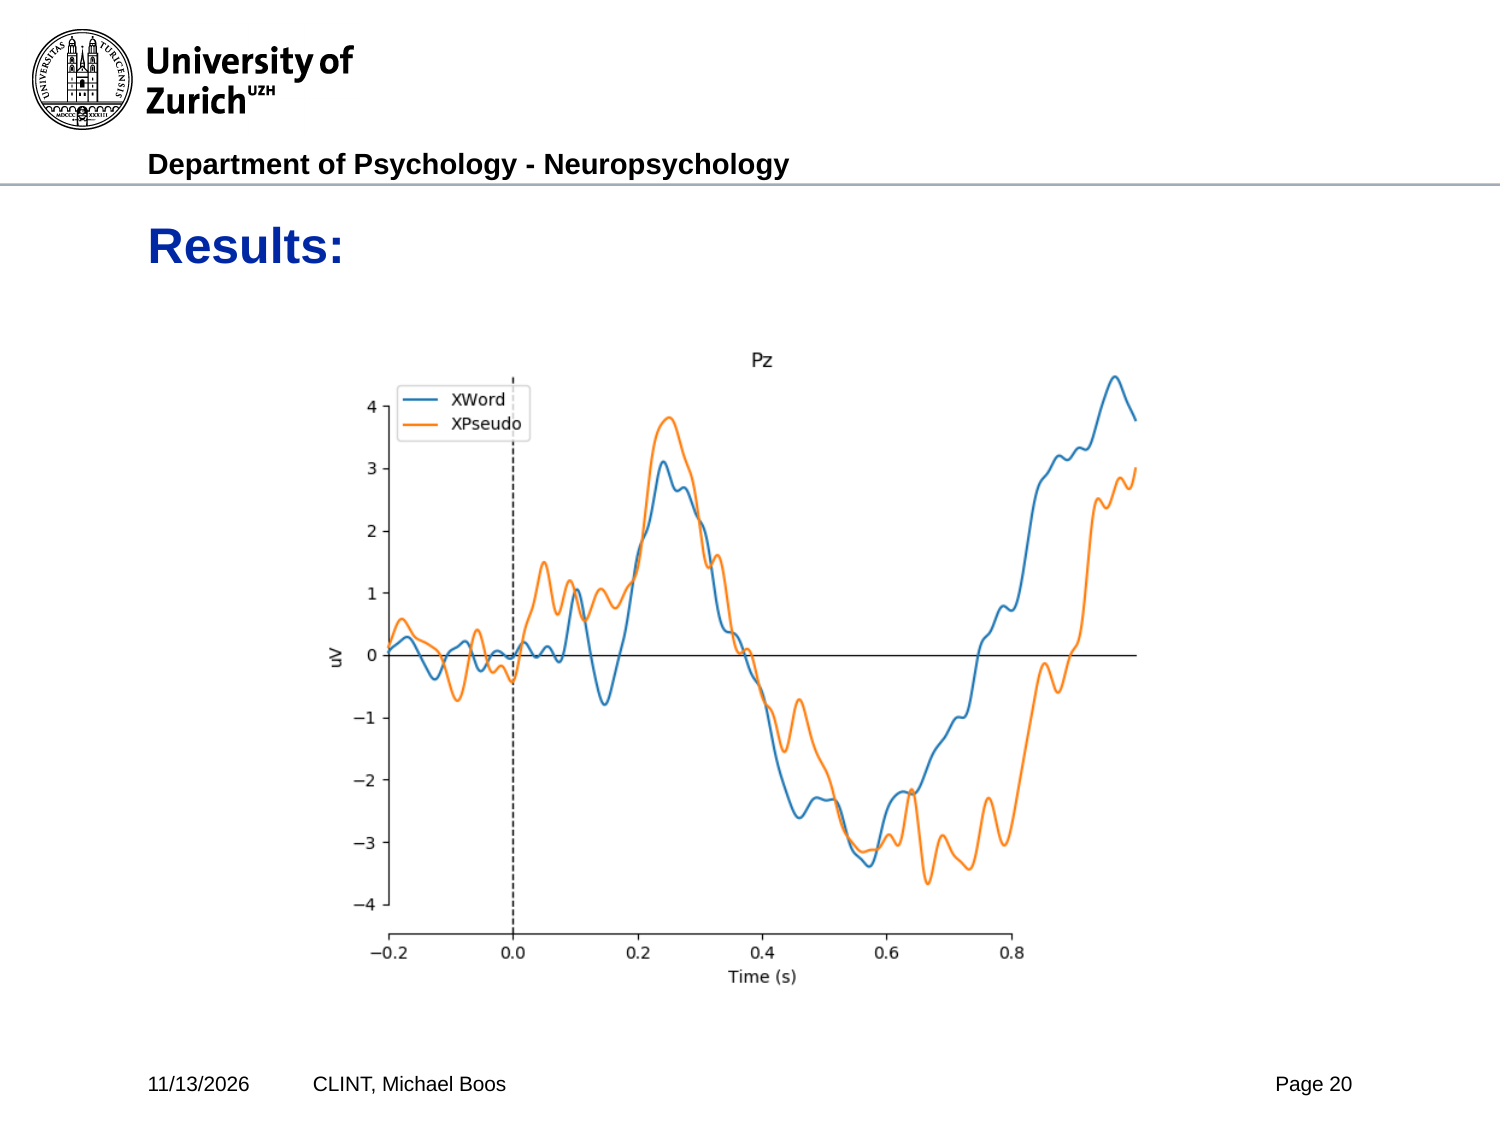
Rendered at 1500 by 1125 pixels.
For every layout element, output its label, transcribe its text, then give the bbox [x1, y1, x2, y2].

slide_number Page 20 [1222, 1070, 1353, 1106]
title Results: [147, 208, 1353, 291]
picture [26, 23, 360, 136]
footer CLINT, Michael Boos [312, 1070, 1176, 1106]
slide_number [147, 1070, 301, 1106]
picture [268, 290, 1232, 1013]
